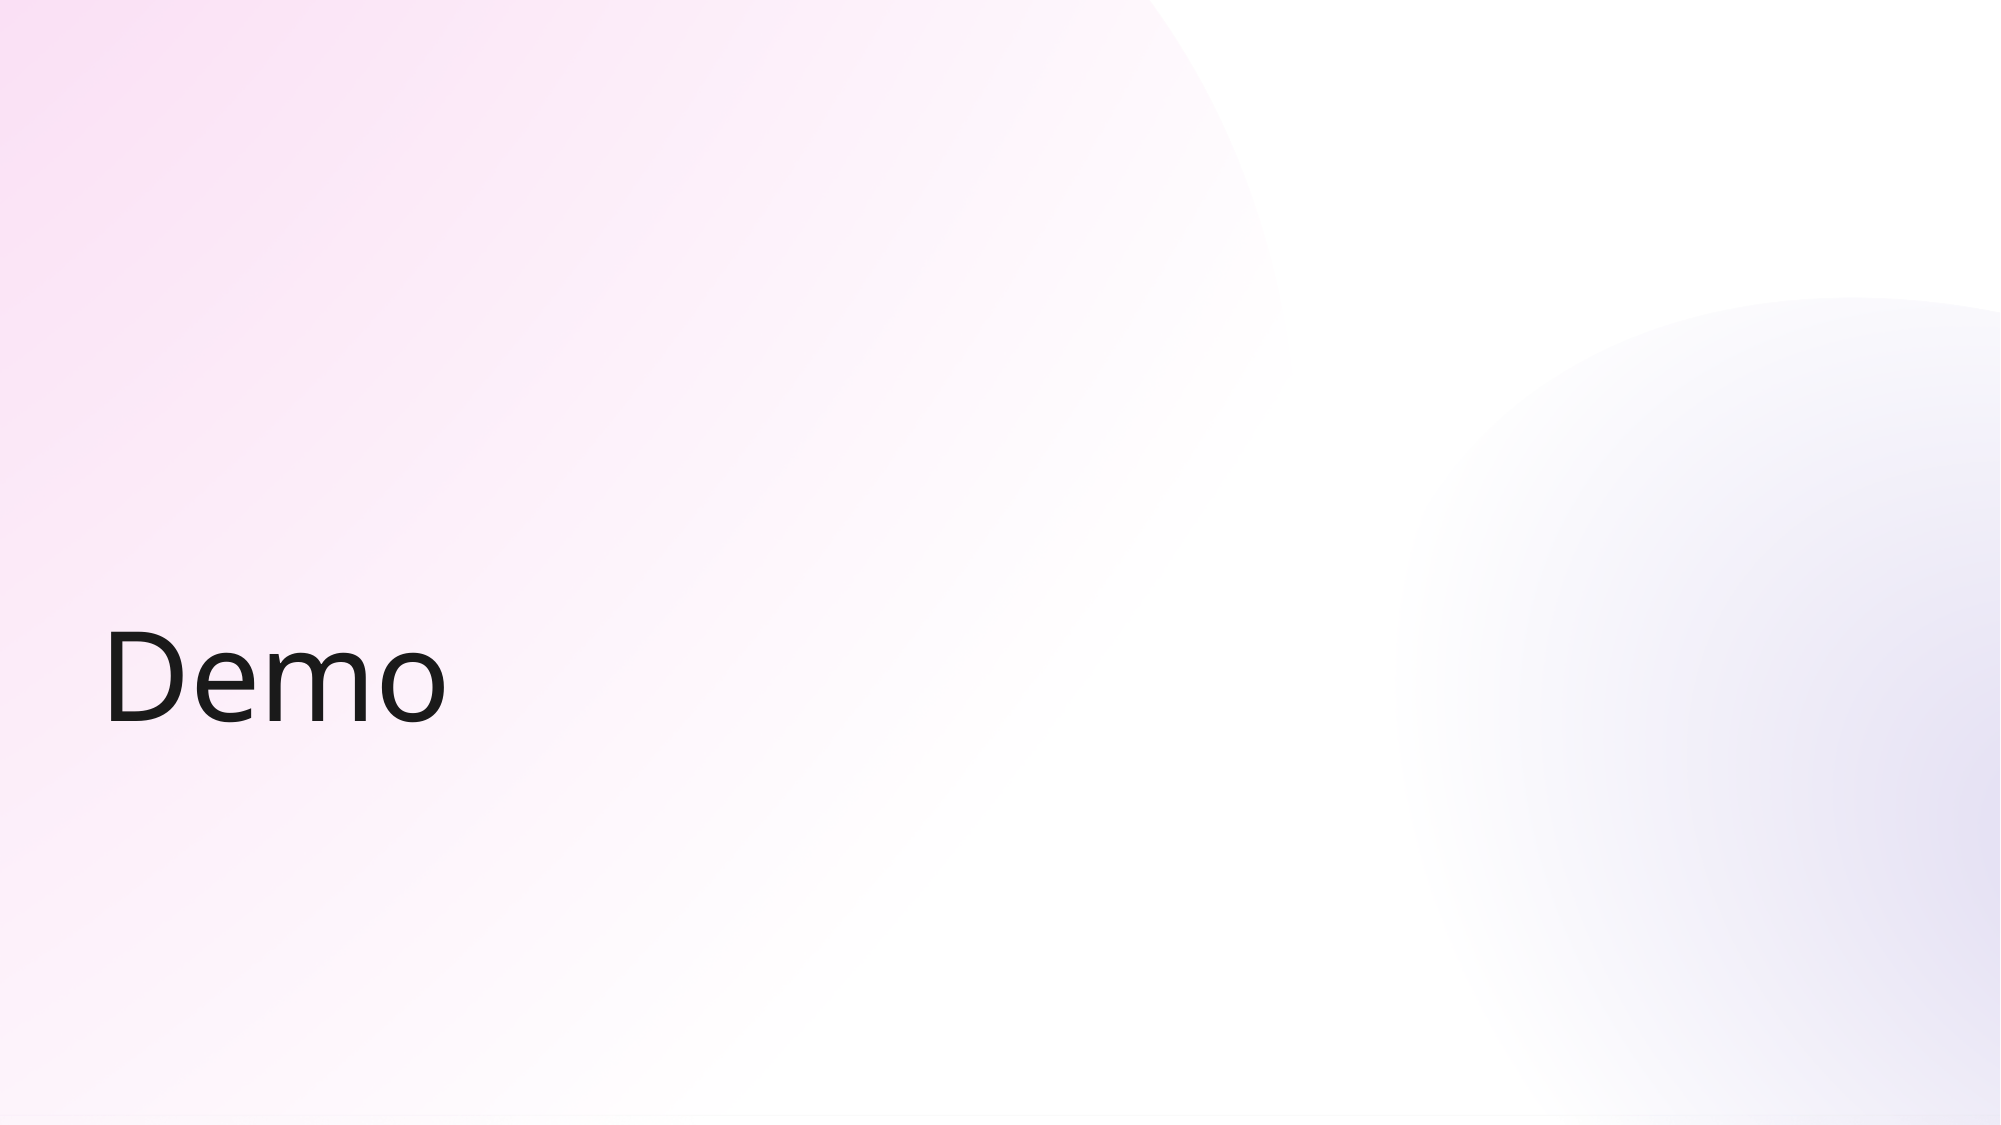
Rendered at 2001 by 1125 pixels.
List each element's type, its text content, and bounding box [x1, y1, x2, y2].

title Demo [99, 280, 1657, 749]
picture [0, 0, 2001, 1125]
